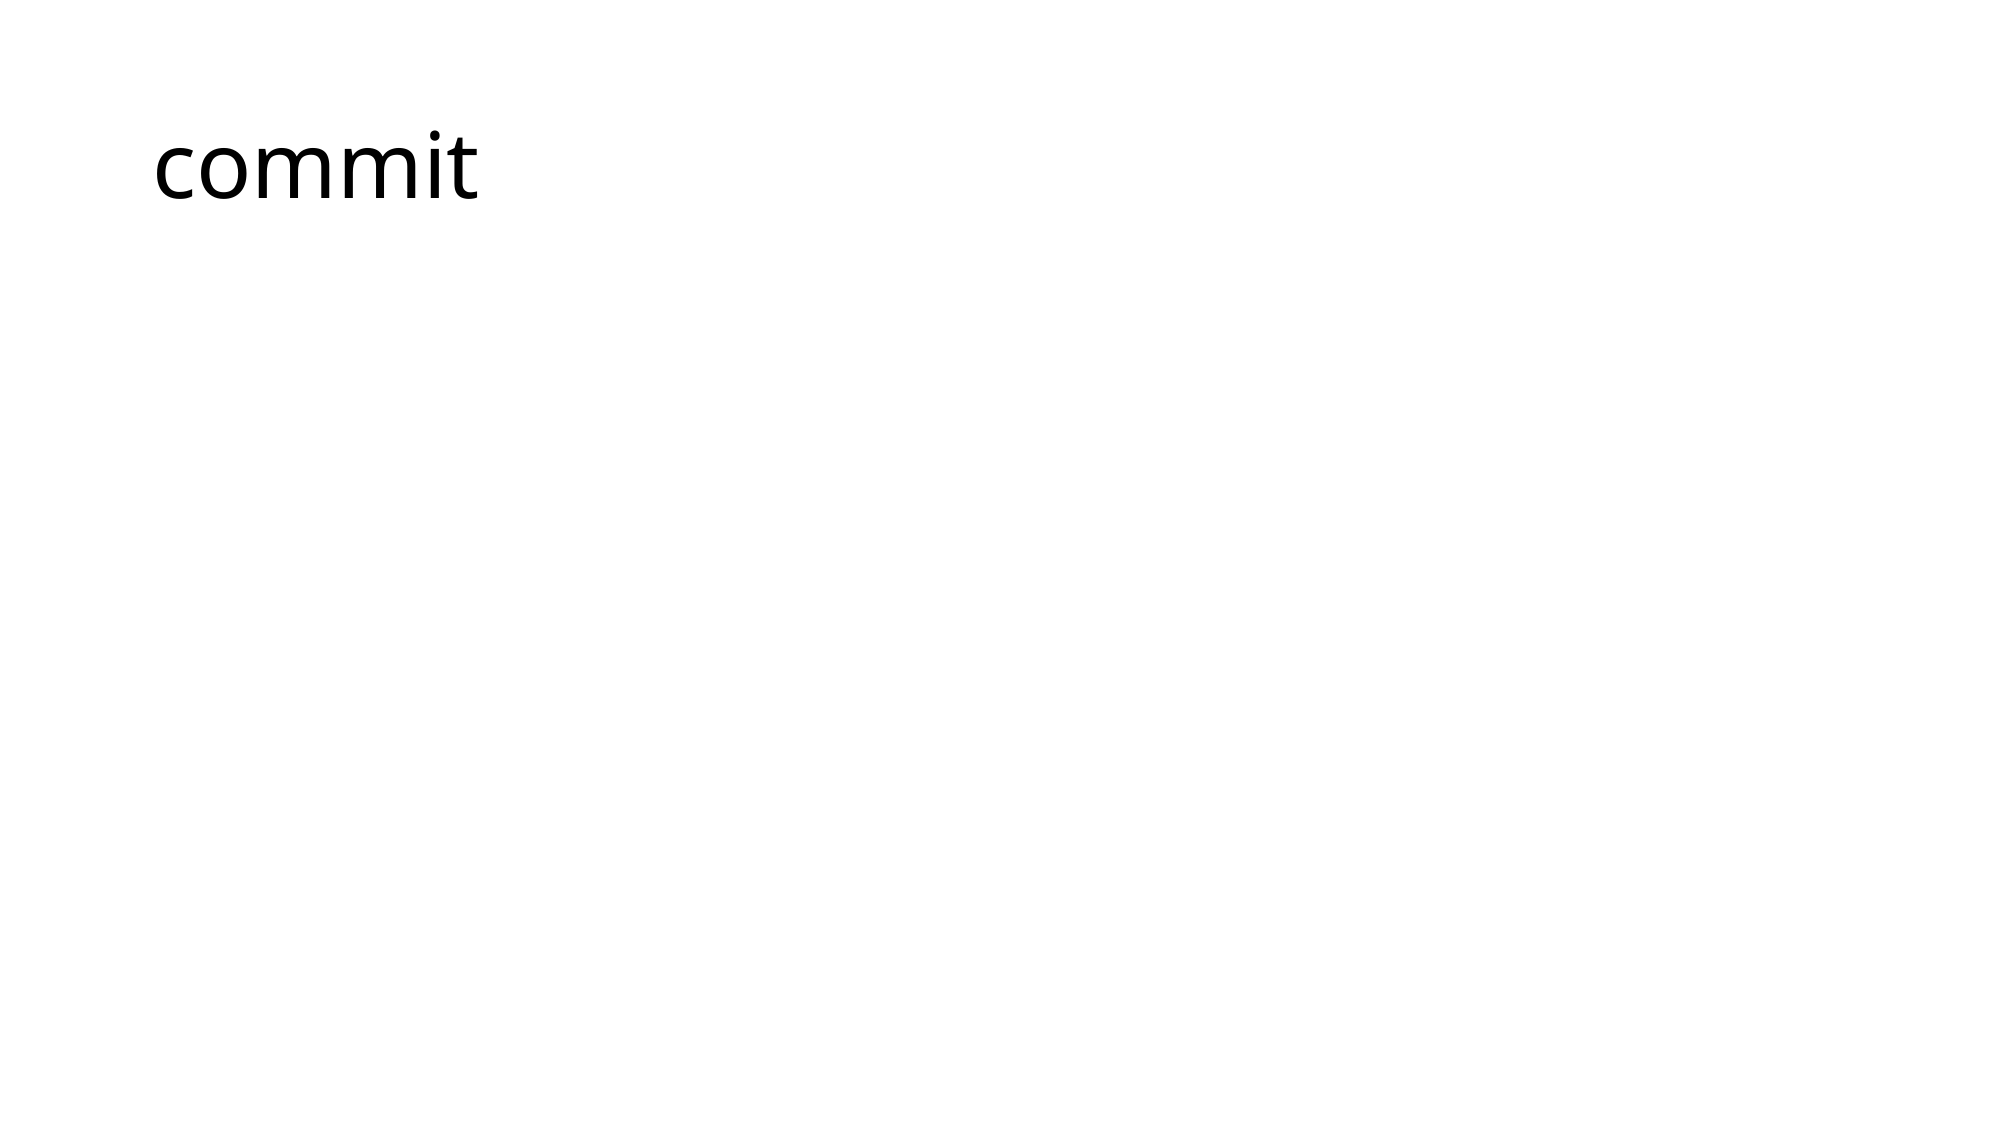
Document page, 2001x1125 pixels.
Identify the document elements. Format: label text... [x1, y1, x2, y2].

title commit [137, 59, 1863, 278]
